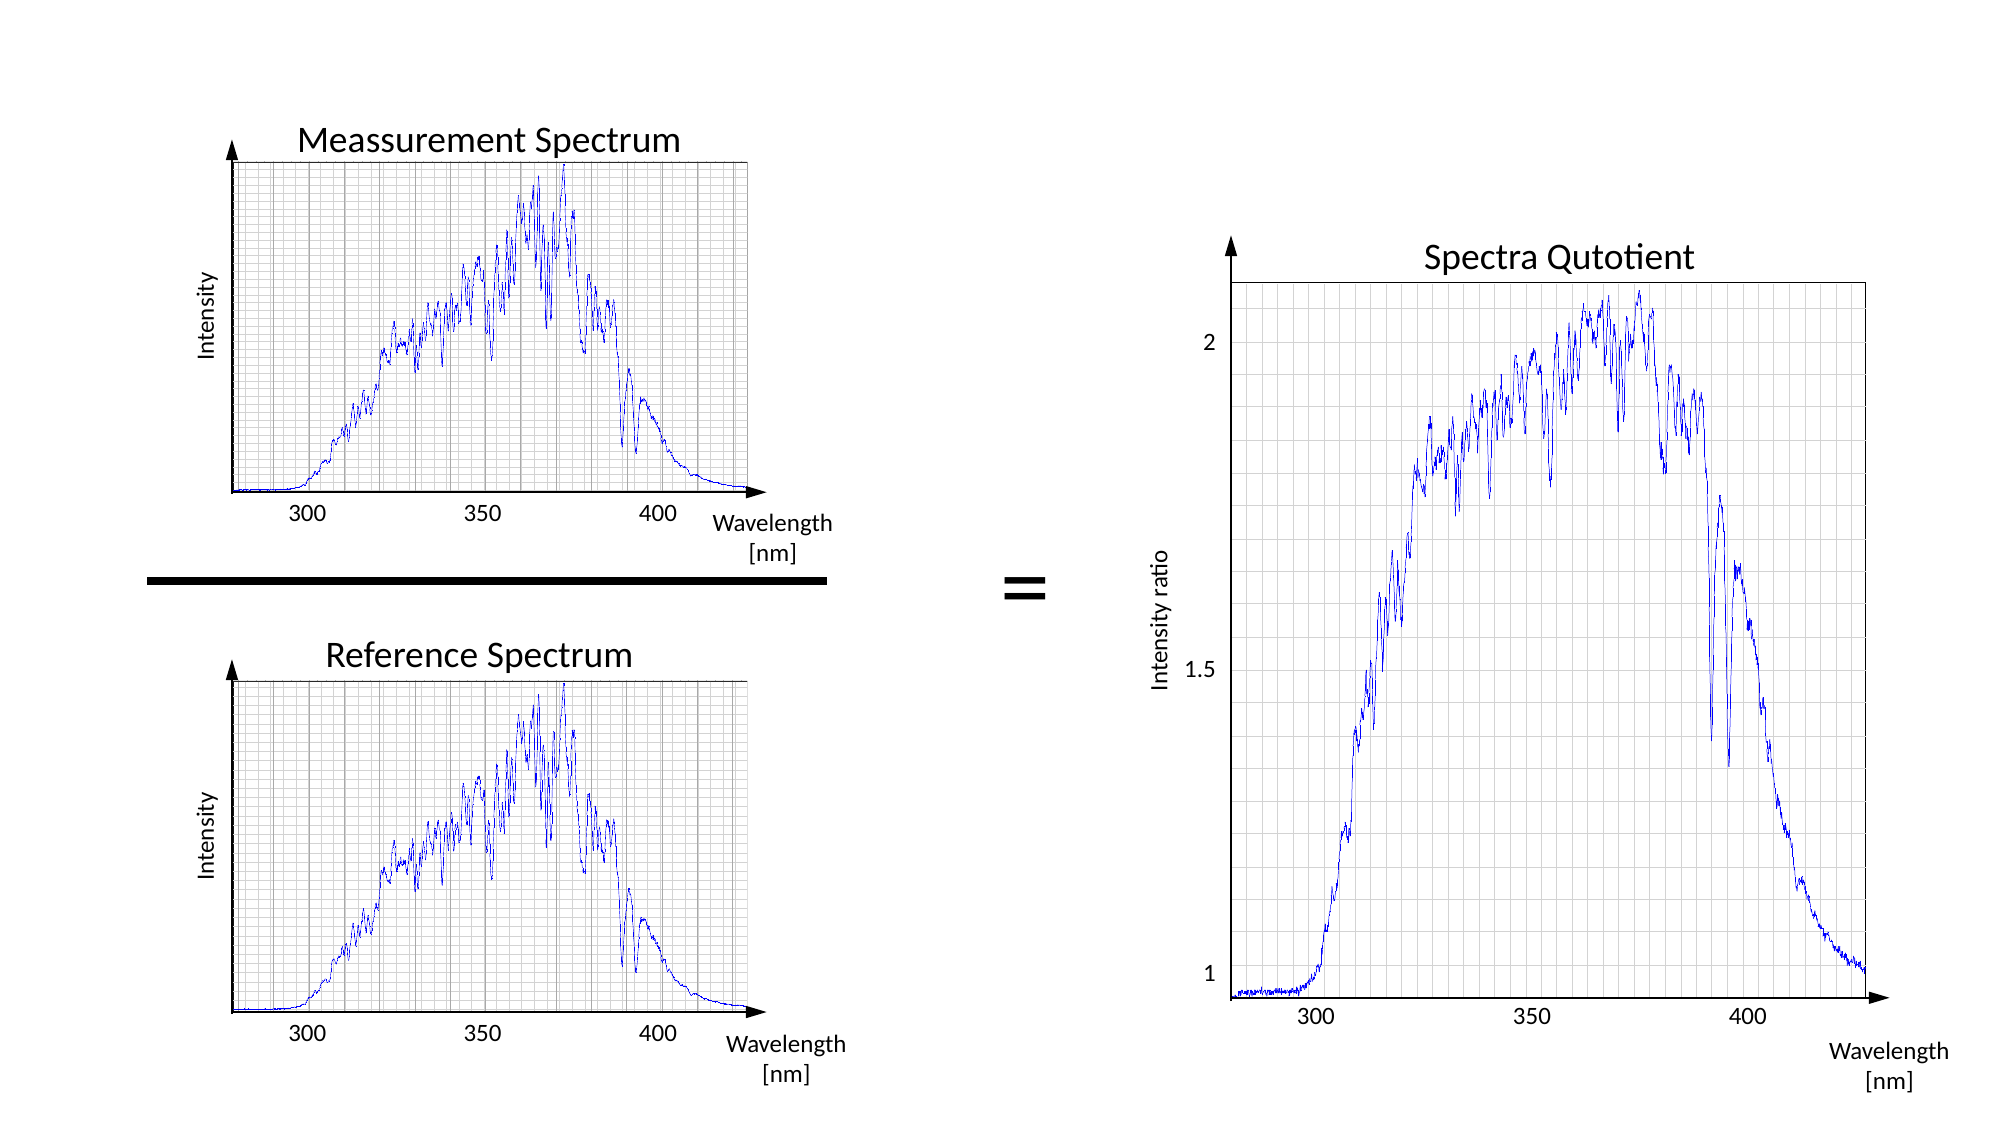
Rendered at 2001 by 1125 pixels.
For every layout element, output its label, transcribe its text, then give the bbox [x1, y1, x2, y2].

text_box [221, 622, 767, 1055]
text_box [231, 107, 767, 535]
text_box Wavelength [nm] [515, 498, 1031, 574]
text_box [1123, 130, 2000, 1103]
text_box Intensity [181, 751, 221, 922]
text_box = [930, 512, 1121, 648]
text_box Intensity [181, 232, 227, 402]
text_box Wavelength [nm] [528, 1020, 1044, 1096]
